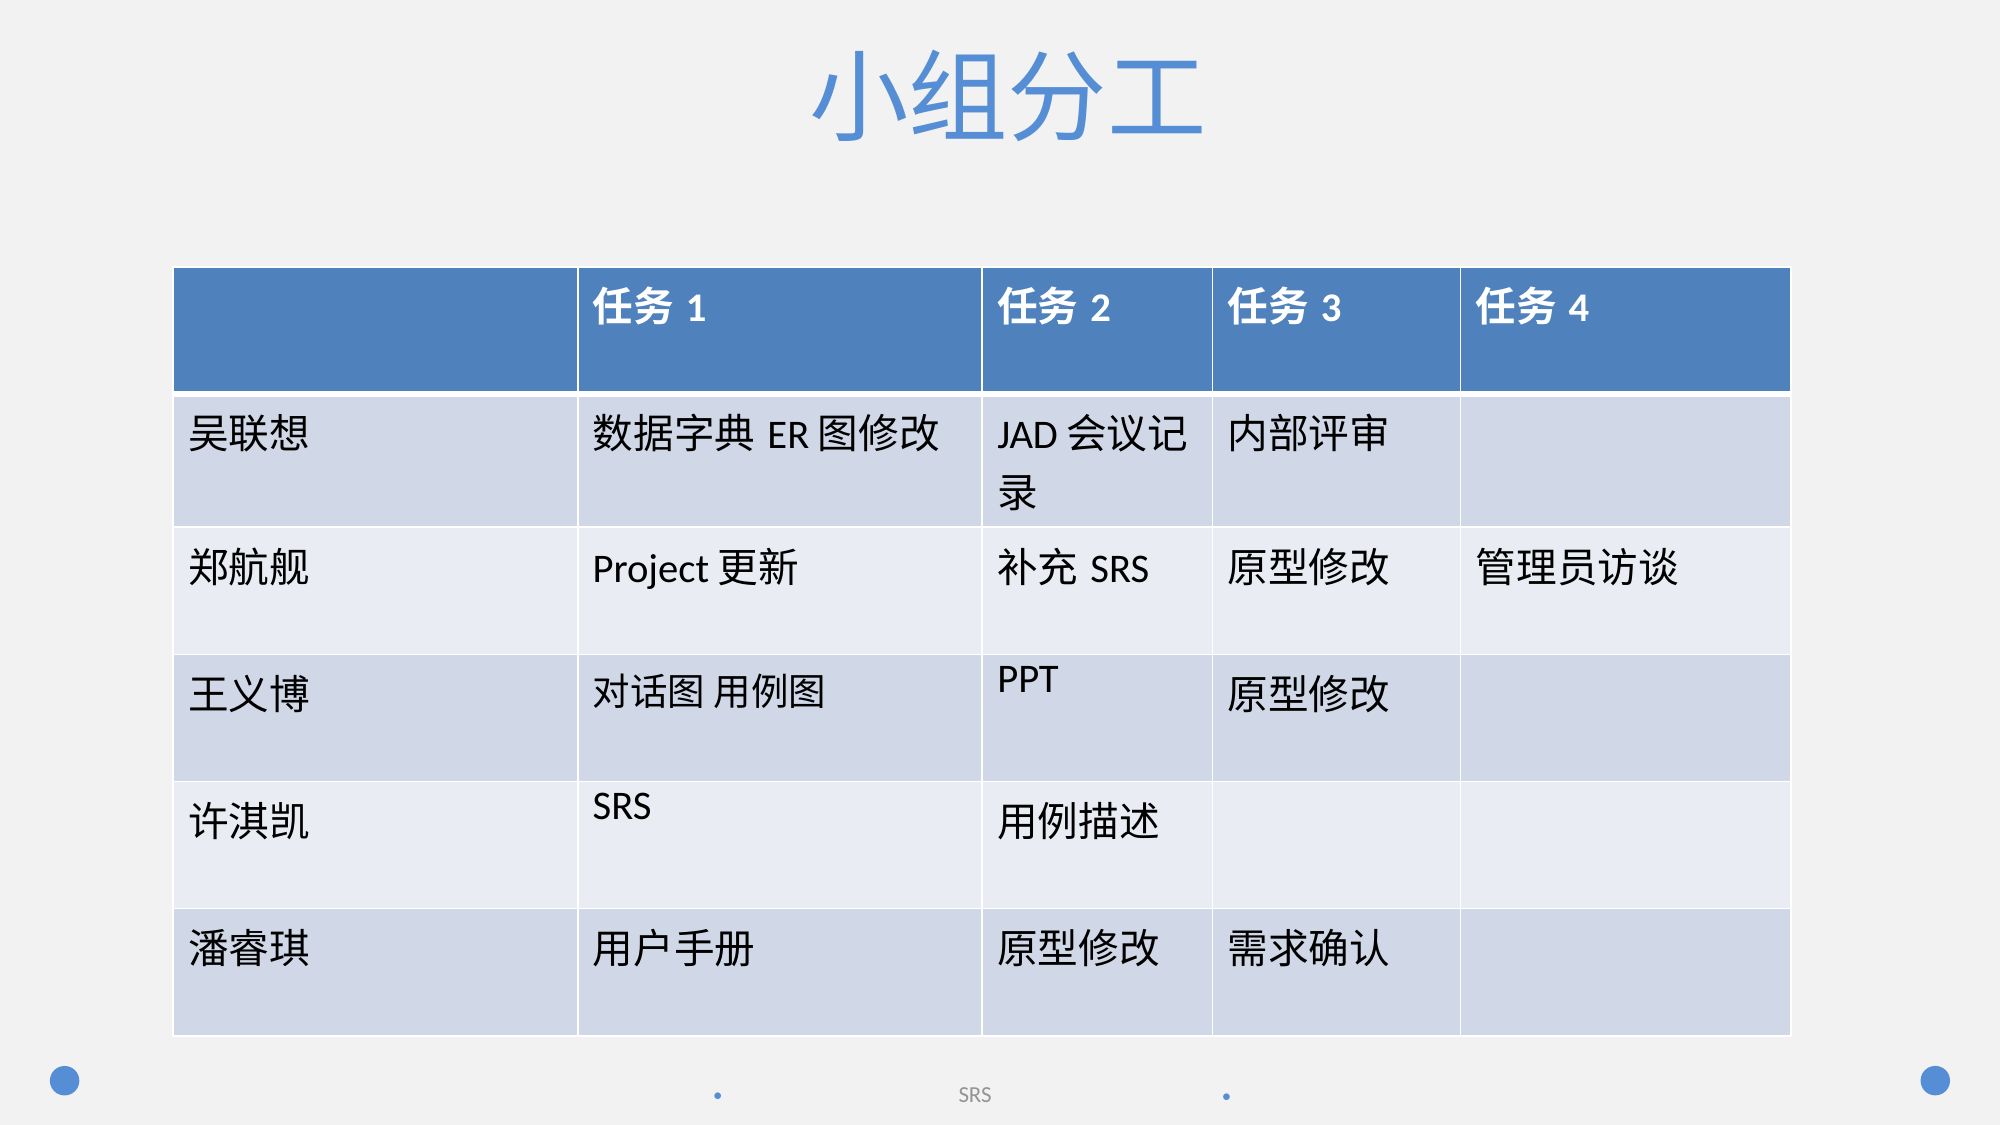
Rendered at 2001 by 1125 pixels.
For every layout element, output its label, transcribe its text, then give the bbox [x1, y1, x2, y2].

table_cell [1213, 782, 1460, 908]
table_cell 原型修改 [983, 909, 1212, 1035]
table_header 任务3 [1213, 268, 1460, 391]
table_cell 管理员访谈 [1461, 528, 1790, 654]
table_cell 对话图 用例图 [579, 655, 981, 781]
table_cell 数据字典ER图修改 [579, 397, 981, 526]
table_cell 王义博 [174, 655, 577, 781]
table_cell 需求确认 [1213, 909, 1460, 1035]
title 小组分工 [307, 26, 1709, 185]
table_cell 用例描述 [983, 782, 1212, 908]
table_cell Project更新 [579, 528, 981, 654]
table_header [174, 268, 577, 391]
table_cell 内部评审 [1213, 397, 1460, 526]
table_cell 原型修改 [1213, 655, 1460, 781]
table_cell 许淇凯 [174, 782, 577, 908]
table_cell 潘睿琪 [174, 909, 577, 1035]
table_cell [1461, 909, 1790, 1035]
table_cell 郑航舰 [174, 528, 577, 654]
table_header 任务4 [1461, 268, 1790, 391]
table_cell JAD会议记录 [983, 397, 1212, 526]
table_cell 用户手册 [579, 909, 981, 1035]
table_cell [1461, 397, 1790, 526]
table_cell 吴联想 [174, 397, 577, 526]
table_cell 补充SRS [983, 528, 1212, 654]
table_cell [1461, 655, 1790, 781]
table_cell SRS [579, 782, 981, 908]
table_header 任务1 [579, 268, 981, 391]
table_cell [1461, 782, 1790, 908]
table_header 任务2 [983, 268, 1212, 391]
table_cell 原型修改 [1213, 528, 1460, 654]
table_cell PPT [983, 655, 1212, 781]
